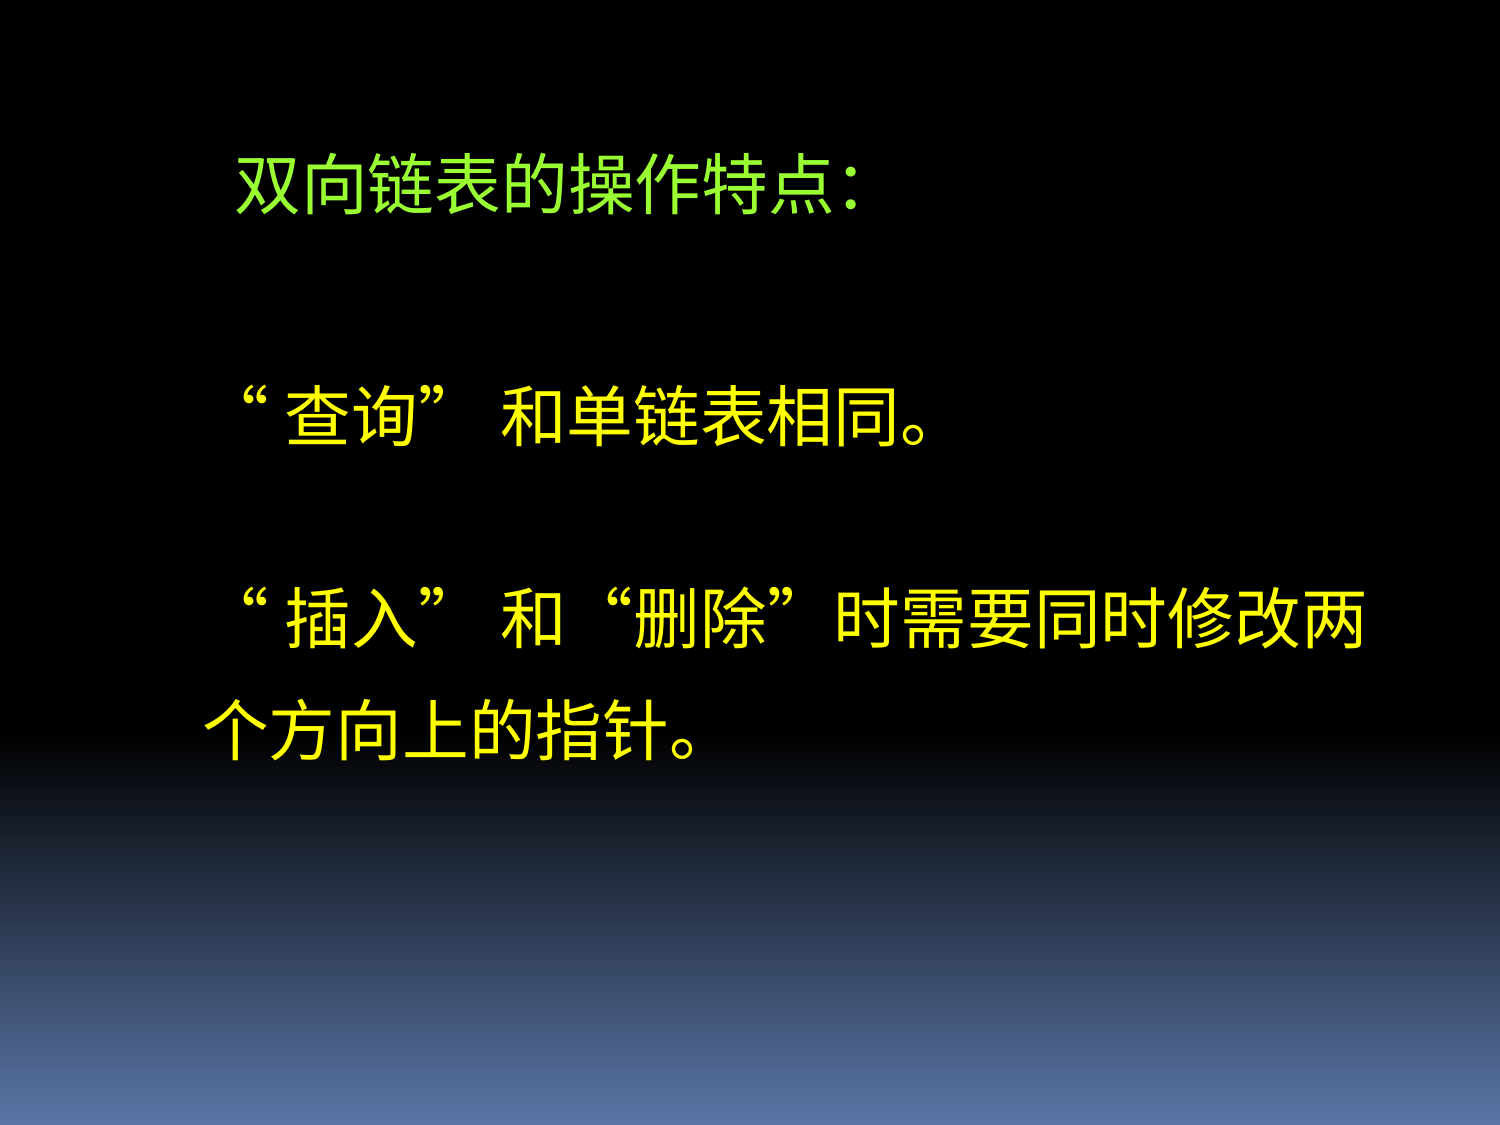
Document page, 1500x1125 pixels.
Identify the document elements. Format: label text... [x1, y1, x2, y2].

text_box 双向链表的操作特点： [219, 135, 917, 230]
text_box “插入” 和“删除”时需要同时修改两个方向上的指针。 [187, 537, 1388, 776]
text_box “查询” 和单链表相同。 [187, 351, 1100, 463]
